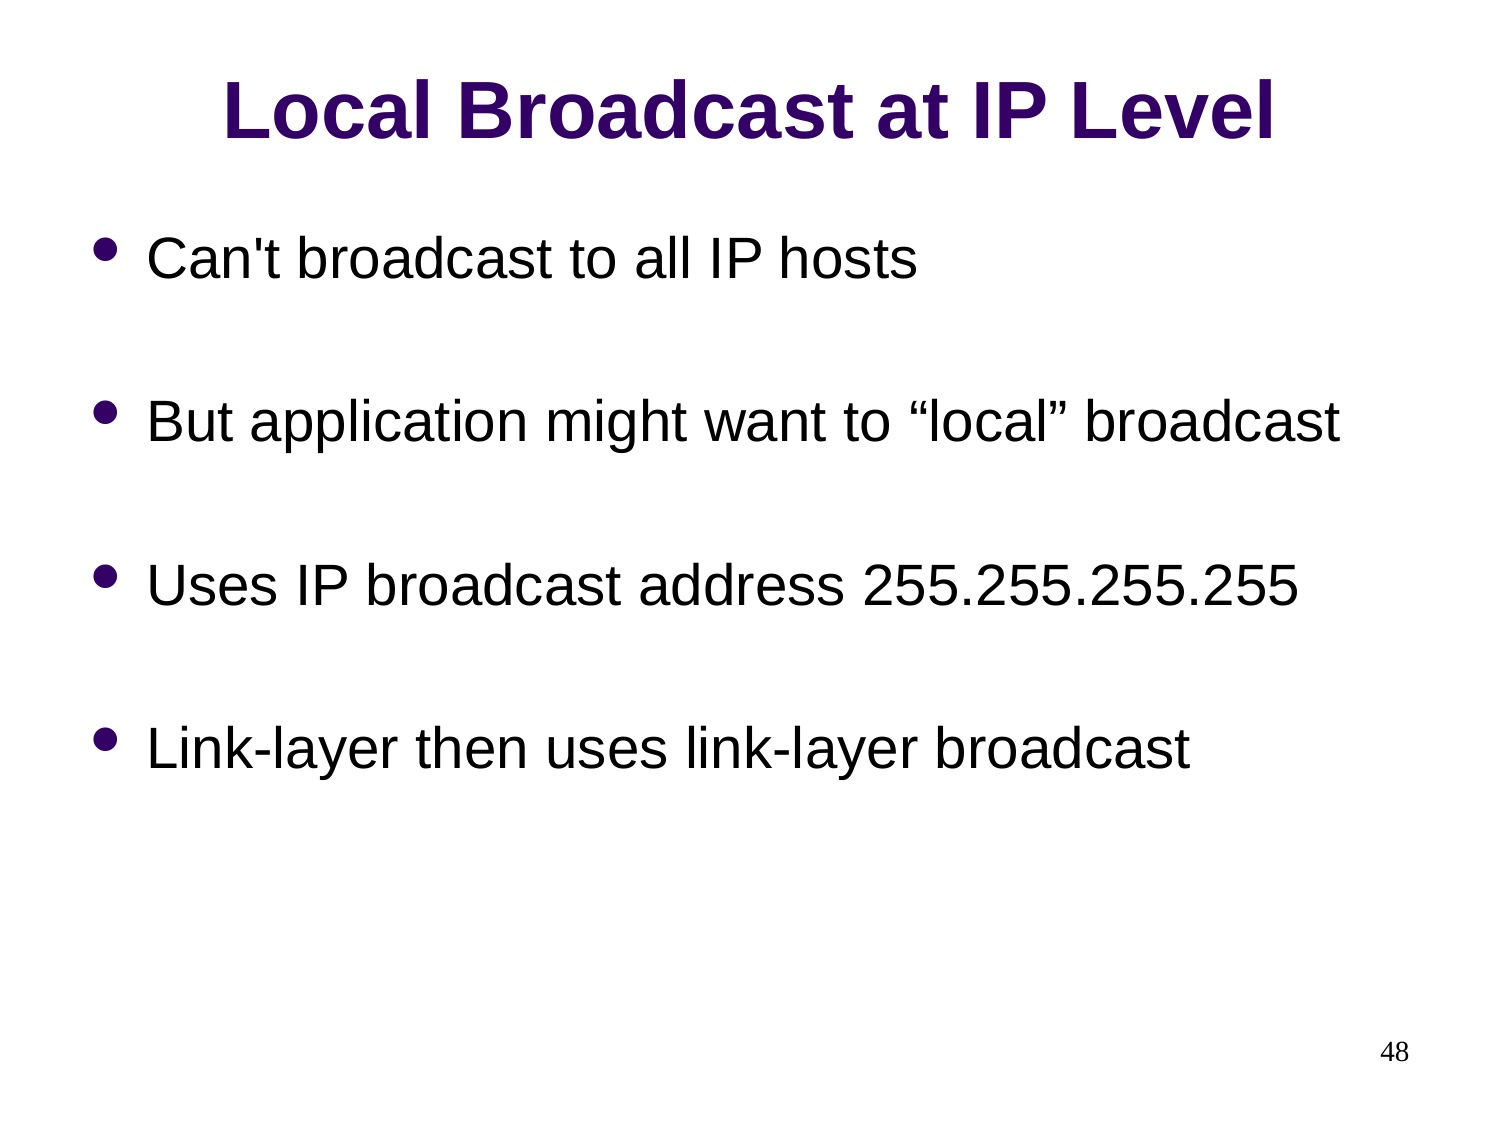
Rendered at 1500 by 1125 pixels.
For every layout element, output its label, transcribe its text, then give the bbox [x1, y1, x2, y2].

title Local Broadcast at IP Level [0, 20, 1500, 163]
slide_number 48 [1074, 1024, 1426, 1101]
list Can't broadcast to all IP hosts But application might want to “local” broadcast Uses IP broadcast address 255.255.255.255 Link-layer then uses link-layer broadcast [75, 212, 1475, 1006]
